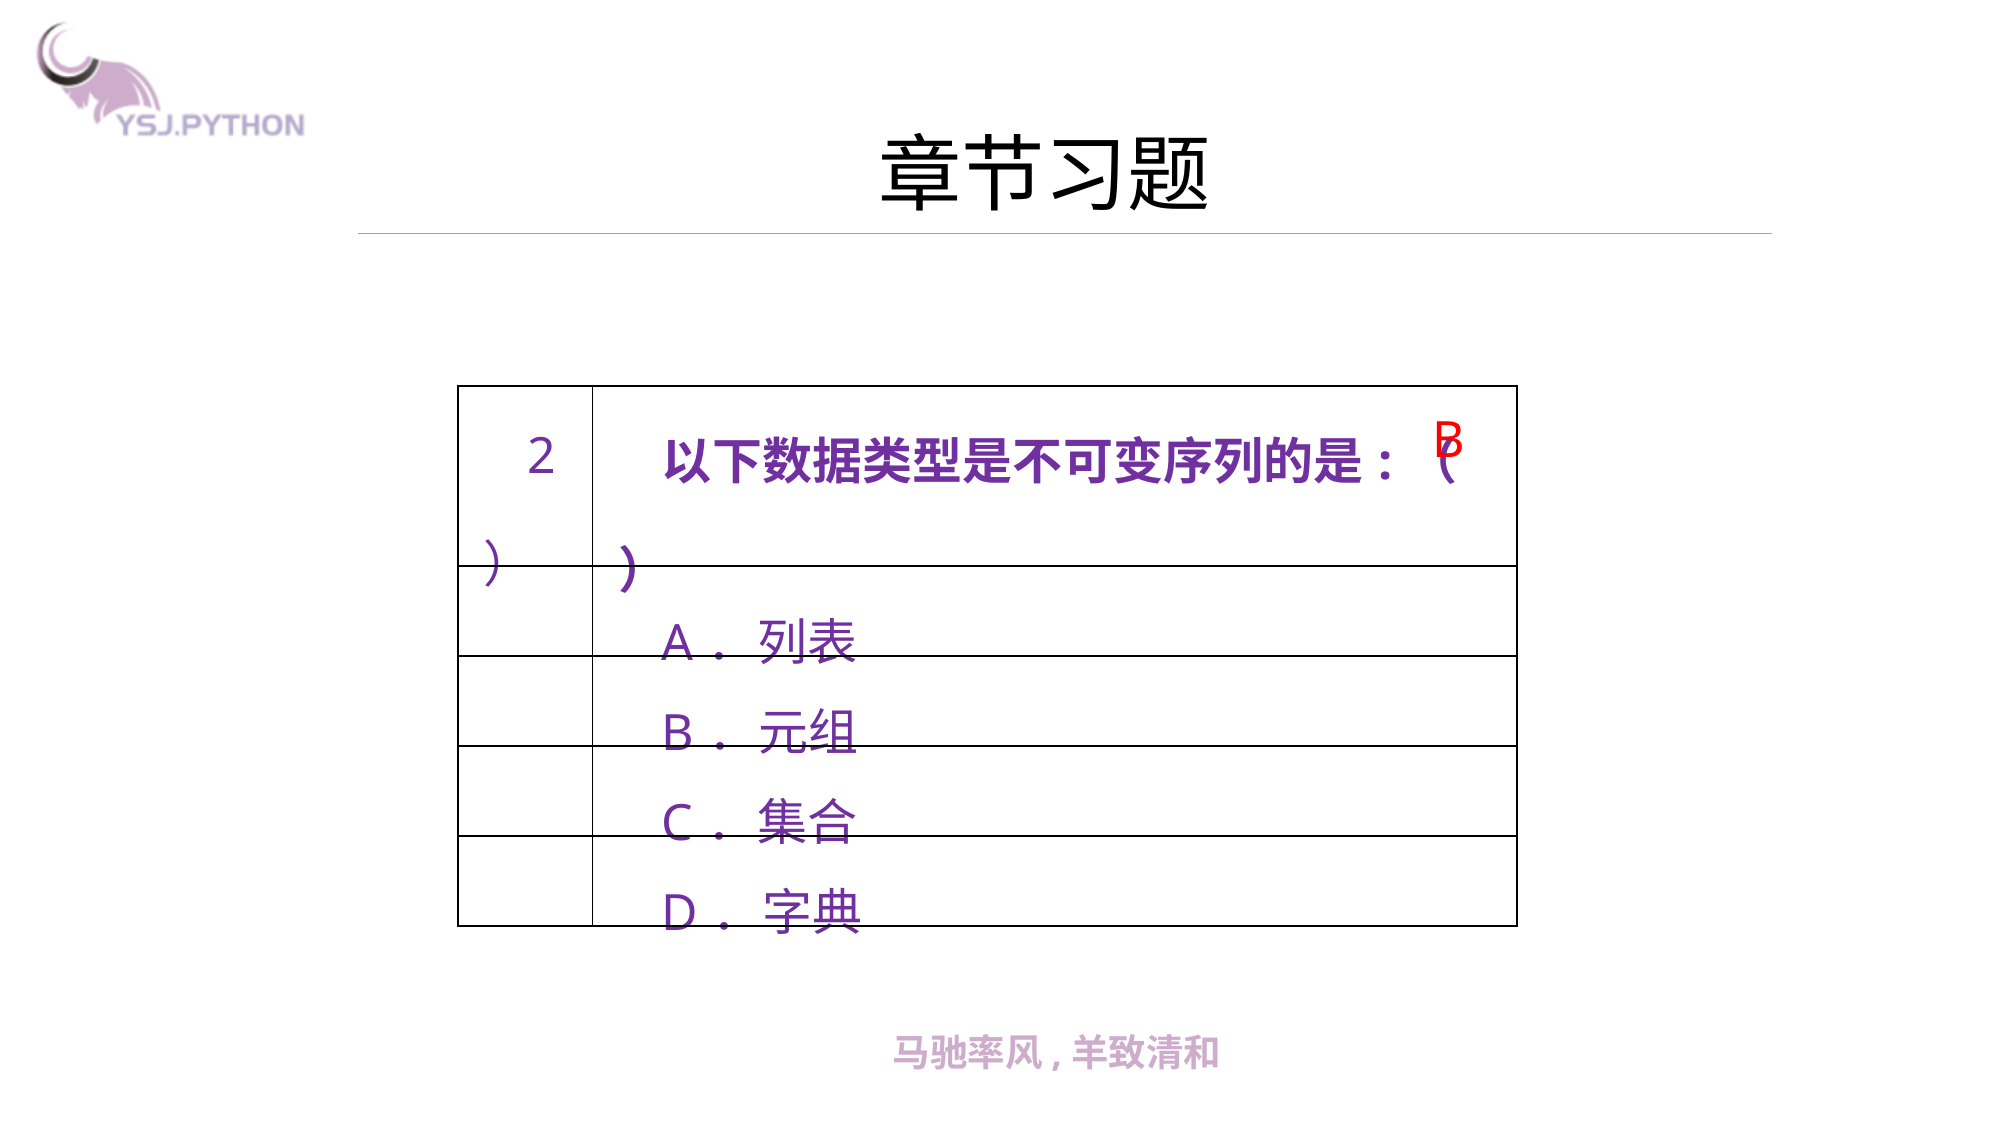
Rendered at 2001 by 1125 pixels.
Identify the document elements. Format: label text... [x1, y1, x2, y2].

text_box B [1417, 399, 1502, 475]
table_cell [459, 657, 592, 745]
text_box 马驰率风,羊致清和 [877, 1021, 1305, 1082]
table_cell D．字典 [593, 837, 1516, 925]
table_cell C．集合 [593, 747, 1516, 835]
text_box 章节习题 [863, 114, 1227, 229]
table_cell [459, 747, 592, 835]
table_cell [459, 837, 592, 925]
table_header 以下数据类型是不可变序列的是:（ ） [593, 387, 1516, 565]
table_cell A．列表 [593, 567, 1516, 655]
table_cell B．元组 [593, 657, 1516, 745]
picture [0, 0, 346, 159]
table_cell [459, 567, 592, 655]
table_header 2） [459, 387, 592, 565]
